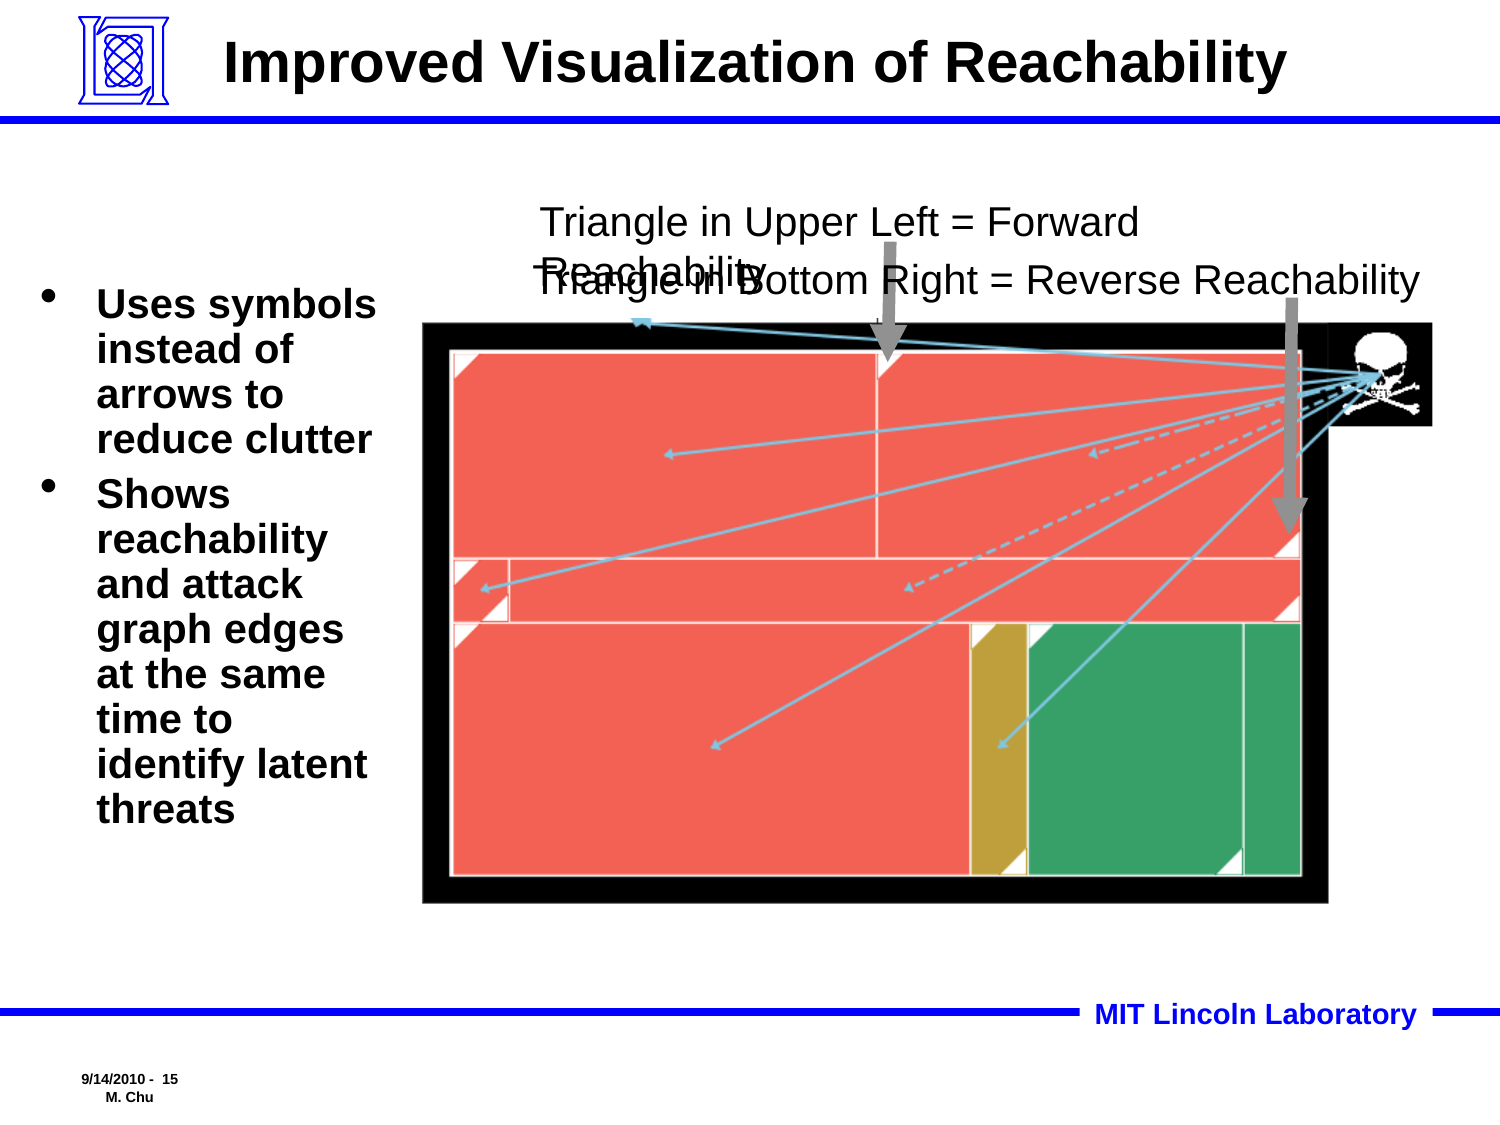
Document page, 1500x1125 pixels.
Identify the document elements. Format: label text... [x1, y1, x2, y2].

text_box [524, 187, 1395, 244]
list Uses symbols instead of arrows to reduce clutter Shows reachability and attack graph edges at the same time to identify latent threats [24, 274, 405, 950]
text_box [517, 245, 1445, 536]
picture [384, 317, 1468, 917]
title Improved Visualization of Reachability [174, 0, 1338, 126]
